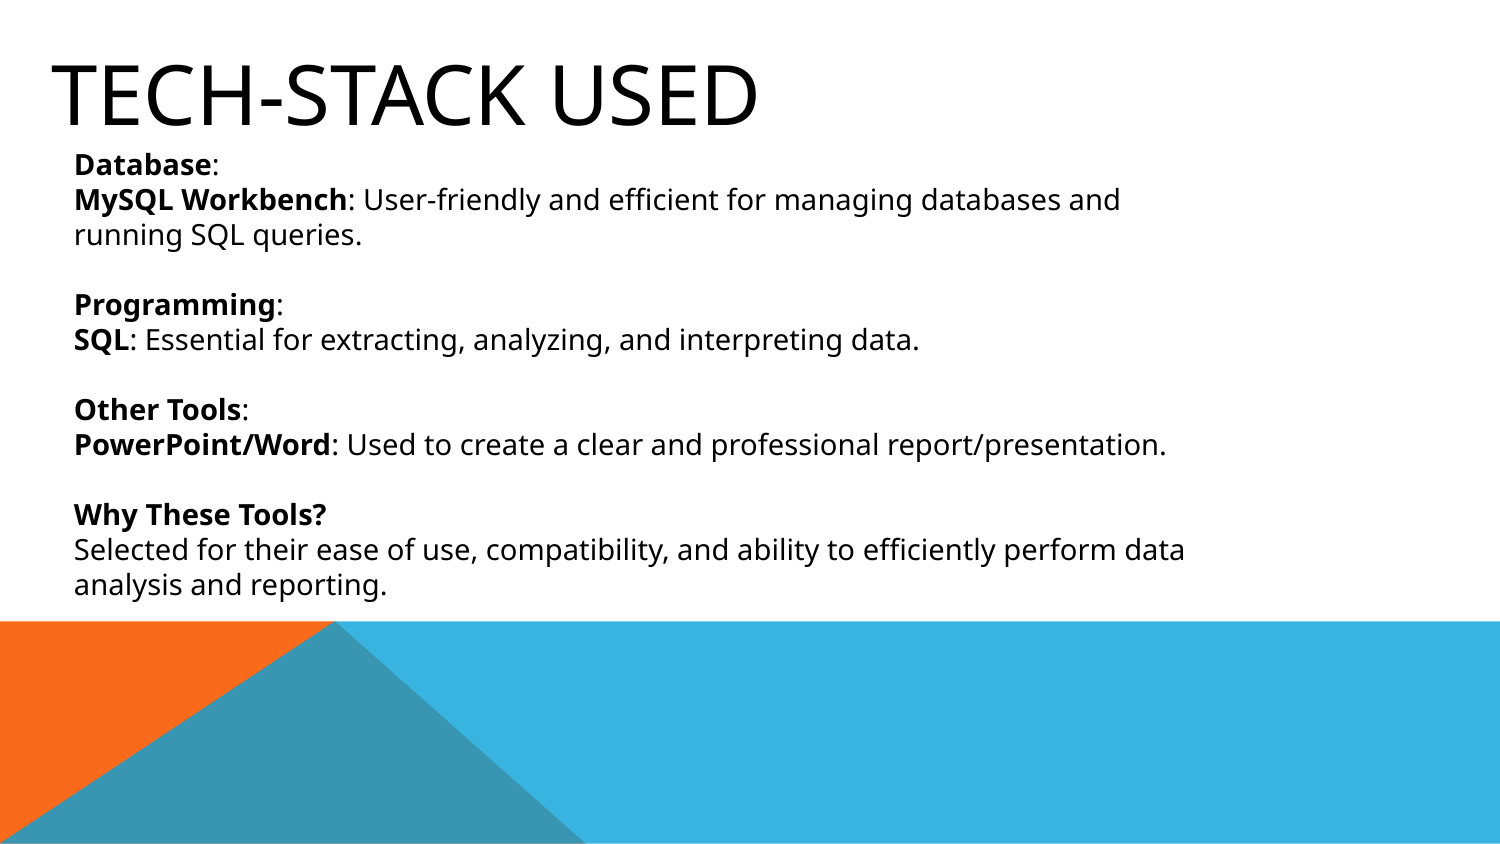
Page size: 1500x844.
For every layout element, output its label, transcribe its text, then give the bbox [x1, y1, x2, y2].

text_box Database: MySQL Workbench: User-friendly and efficient for managing databases and running SQL queries. Programming: SQL: Essential for extracting, analyzing, and interpreting data. Other Tools: PowerPoint/Word: Used to create a clear and professional report/presentation. Why These Tools? Selected for their ease of use, compatibility, and ability to efficiently perform data analysis and reporting. [59, 139, 1236, 609]
title Tech-stack used [36, 31, 1386, 158]
